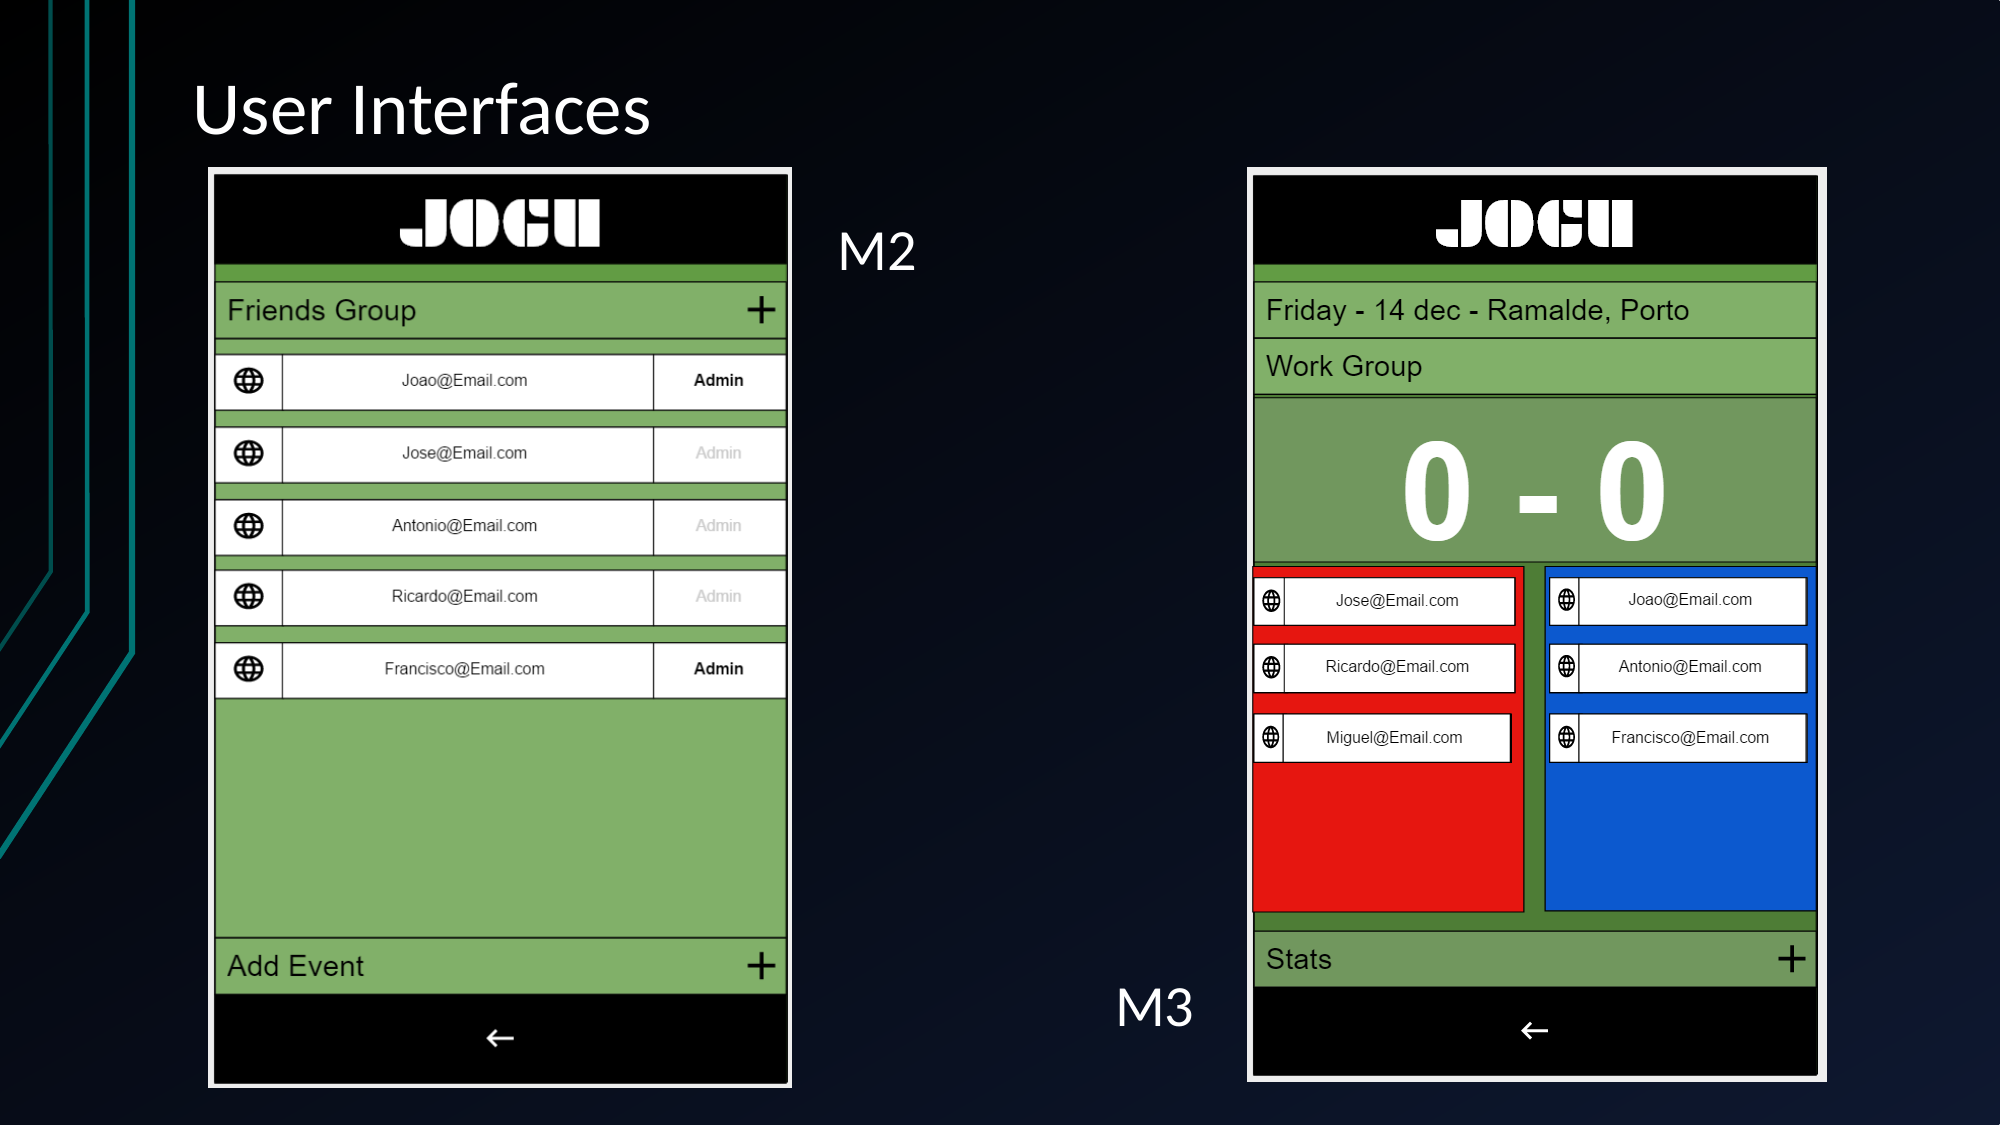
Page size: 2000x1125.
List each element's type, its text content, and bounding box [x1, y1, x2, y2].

title User Interfaces [172, 0, 1873, 161]
picture [208, 167, 792, 1089]
list M3 [1095, 966, 1244, 1084]
text_box M2 [822, 204, 1107, 290]
picture [1247, 167, 1827, 1082]
